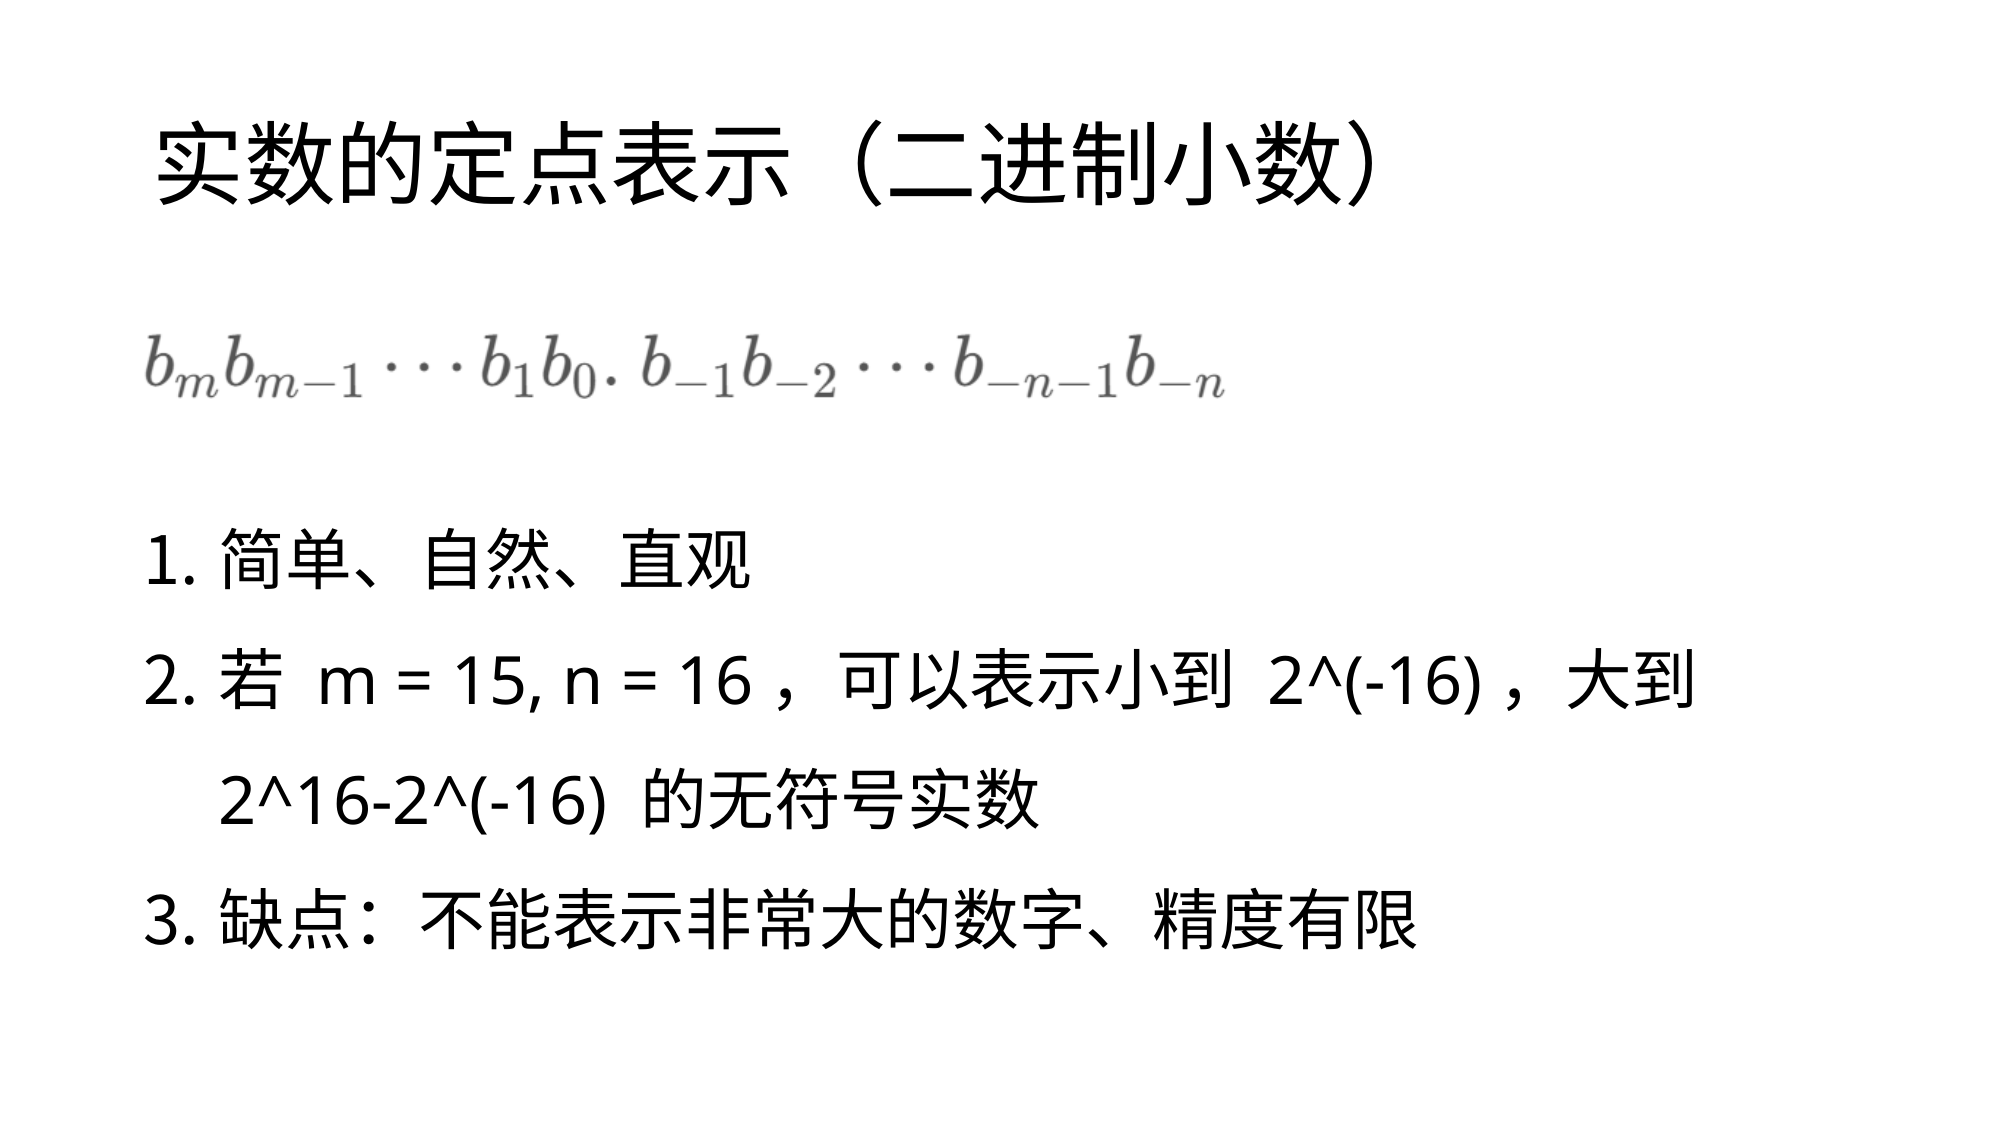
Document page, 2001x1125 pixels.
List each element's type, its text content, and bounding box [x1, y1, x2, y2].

title 实数的定点表示（二进制小数） [137, 59, 1863, 278]
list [60, 277, 1334, 459]
text_box 简单、自然、直观 若 m = 15, n = 16，可以表示小到 2^(-16)，大到 2^16-2^(-16) 的无符号实数 缺点：不能表示非常大的数字、精度有限 [128, 470, 1727, 966]
